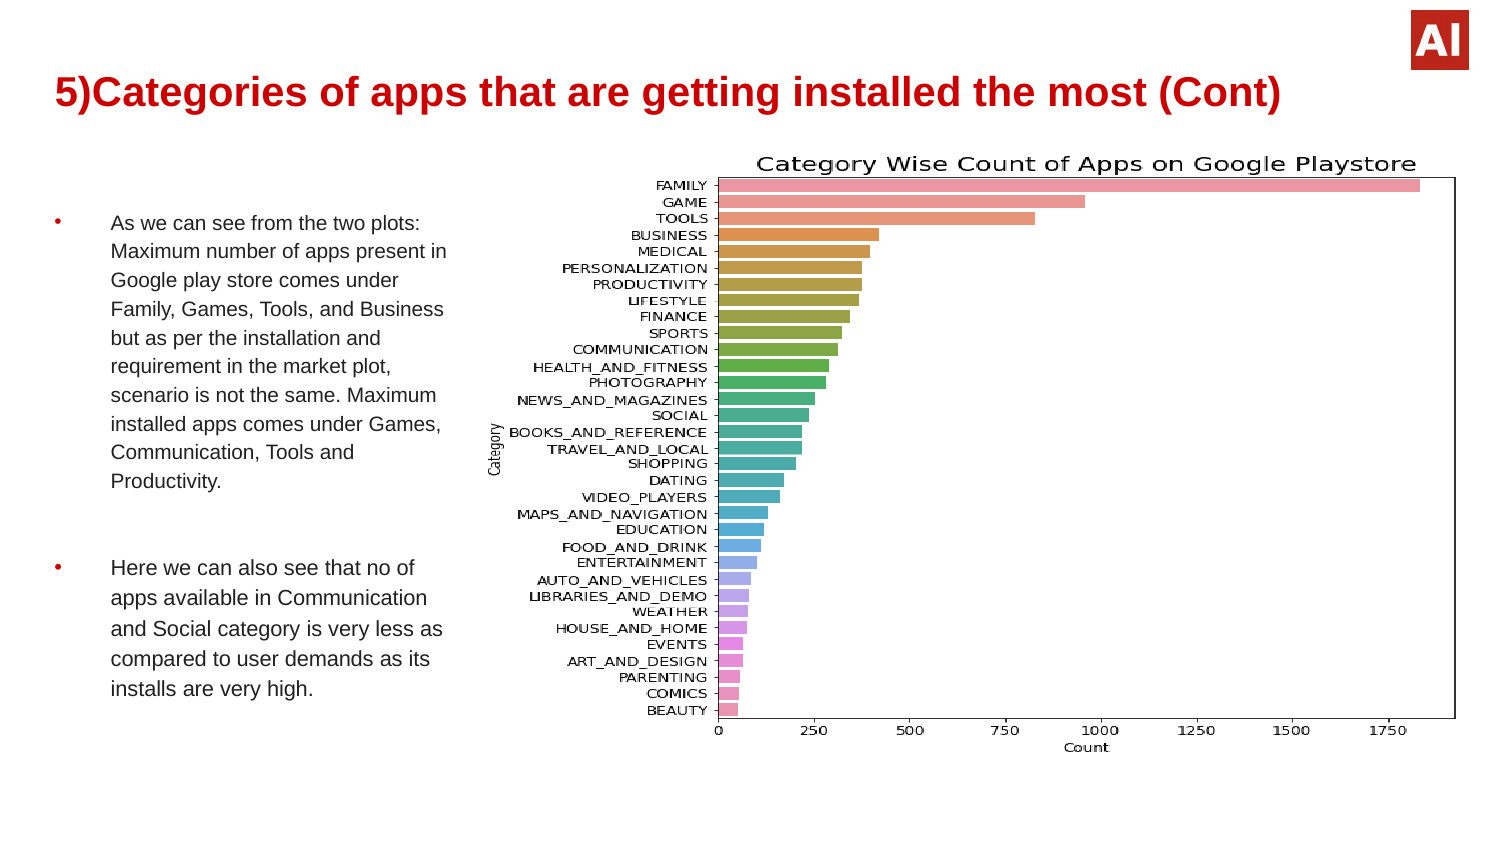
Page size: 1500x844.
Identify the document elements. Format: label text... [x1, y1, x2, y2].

picture [1411, 10, 1469, 70]
picture [477, 149, 1465, 761]
list As we can see from the two plots: Maximum number of apps present in Google play store comes under Family, Games, Tools, and Business but as per the installation and requirement in the market plot, scenario is not the same. Maximum installed apps comes under Games, Communication, Tools and Productivity. Here we can also see that no of apps available in Communication and Social category is very less as compared to user demands as its installs are very high. [20, 190, 472, 754]
title 5)Categories of apps that are getting installed the most (Cont) [39, 49, 1438, 144]
